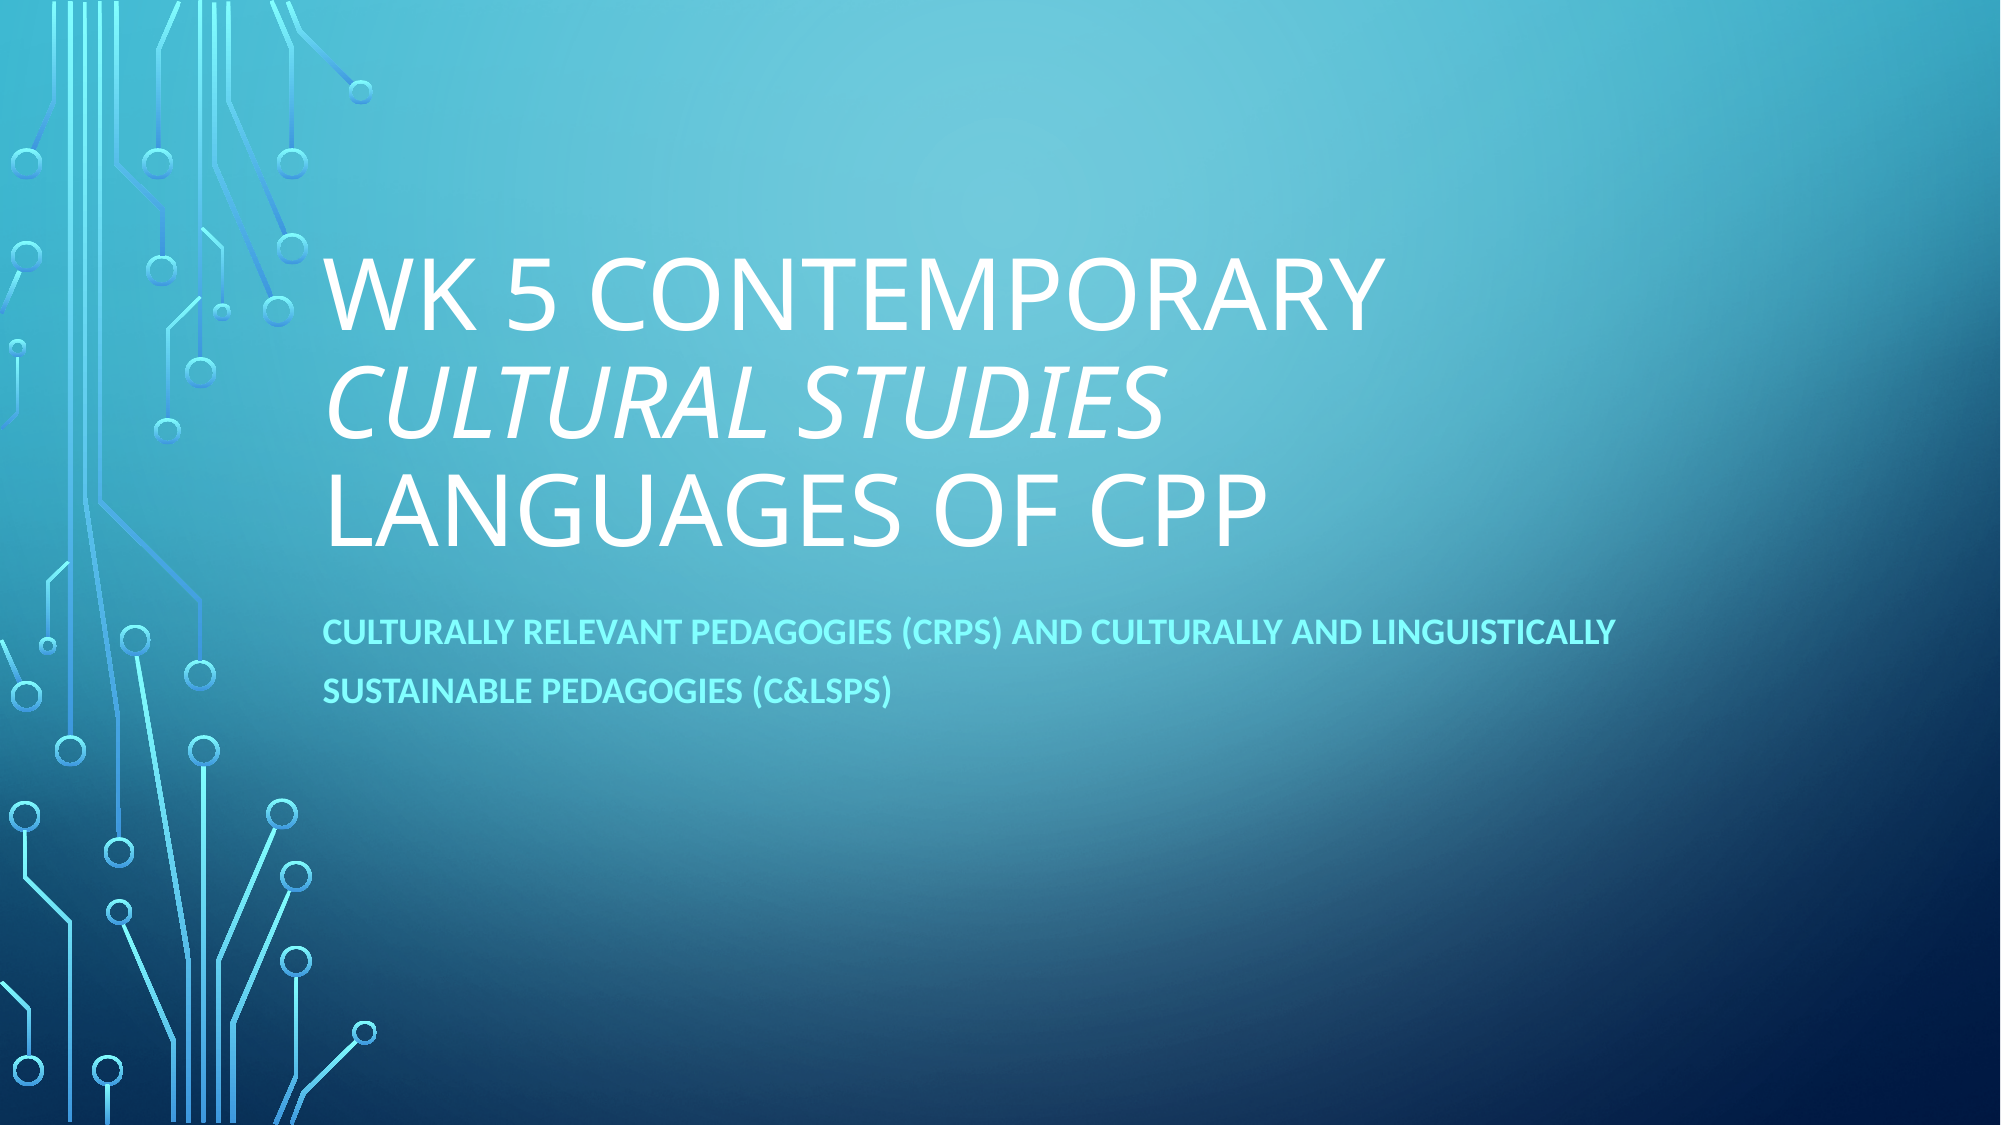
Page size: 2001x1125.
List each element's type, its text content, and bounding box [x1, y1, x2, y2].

subtitle Culturally Relevant Pedagogies (CRPs) and Culturally and Linguistically Sustainable Pedagogies (C&LSPs) [307, 590, 1750, 863]
title WK 5 Contemporary cultural studies languages of CPP [307, 184, 1750, 576]
